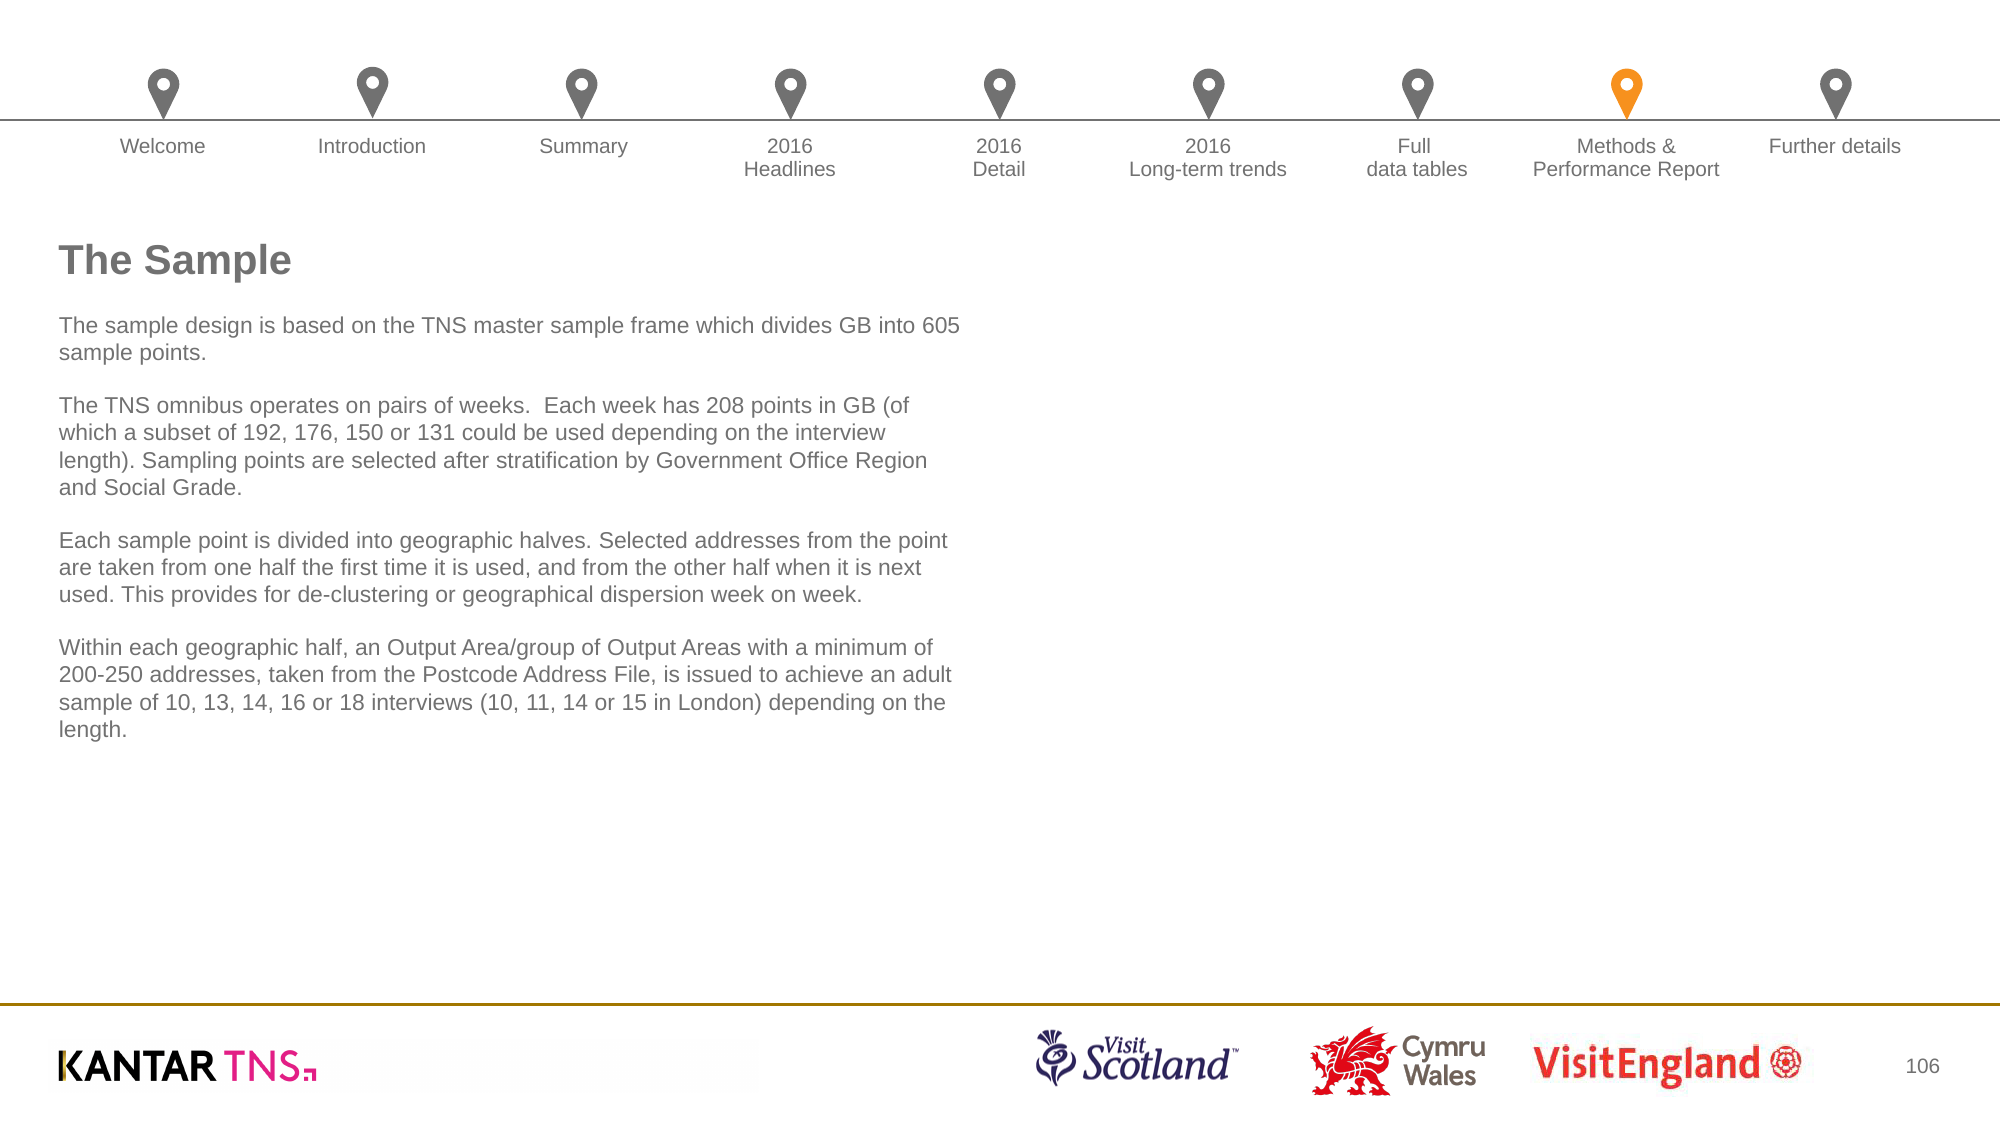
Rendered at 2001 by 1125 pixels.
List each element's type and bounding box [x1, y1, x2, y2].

picture [1002, 1008, 1266, 1114]
slide_number [1780, 1048, 1941, 1082]
picture [48, 1039, 759, 1093]
text_box [356, 66, 389, 119]
text_box [147, 68, 180, 119]
picture [1310, 1026, 1485, 1096]
list [59, 310, 963, 937]
text_box [0, 68, 2000, 121]
title [58, 167, 1937, 283]
